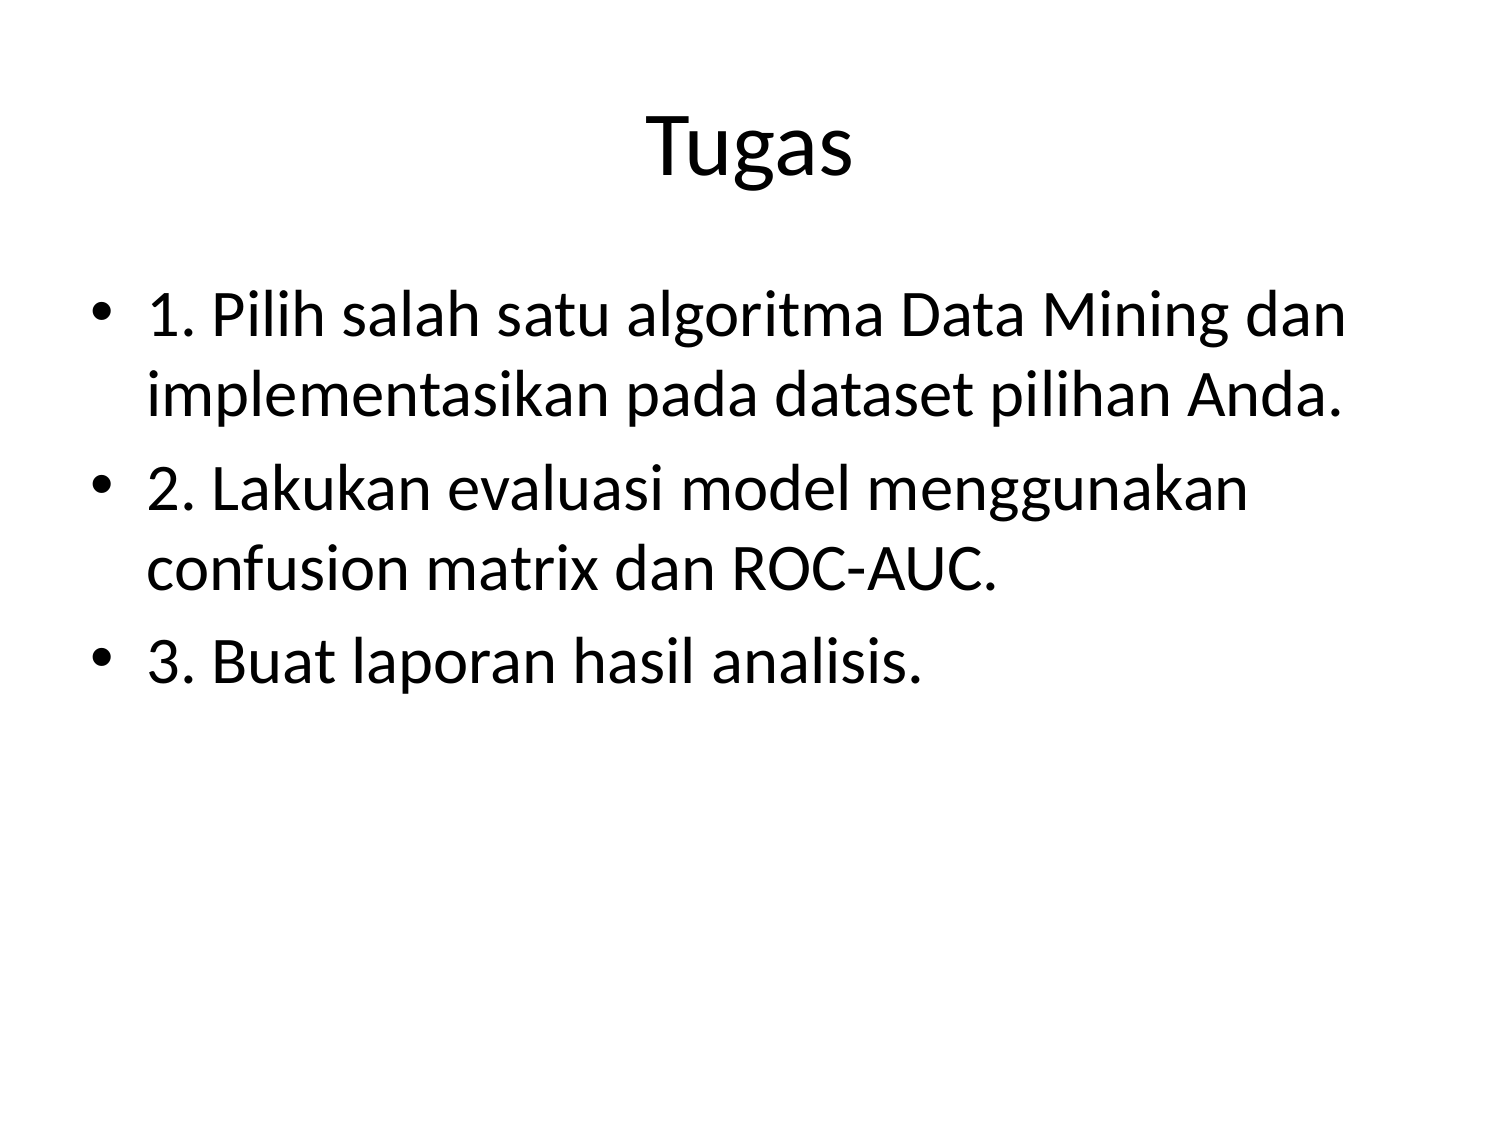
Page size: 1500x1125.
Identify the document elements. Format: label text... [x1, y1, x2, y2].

list 1. Pilih salah satu algoritma Data Mining dan implementasikan pada dataset pilihan Anda. 2. Lakukan evaluasi model menggunakan confusion matrix dan ROC-AUC. 3. Buat laporan hasil analisis. [75, 262, 1425, 1005]
title Tugas [75, 45, 1425, 233]
